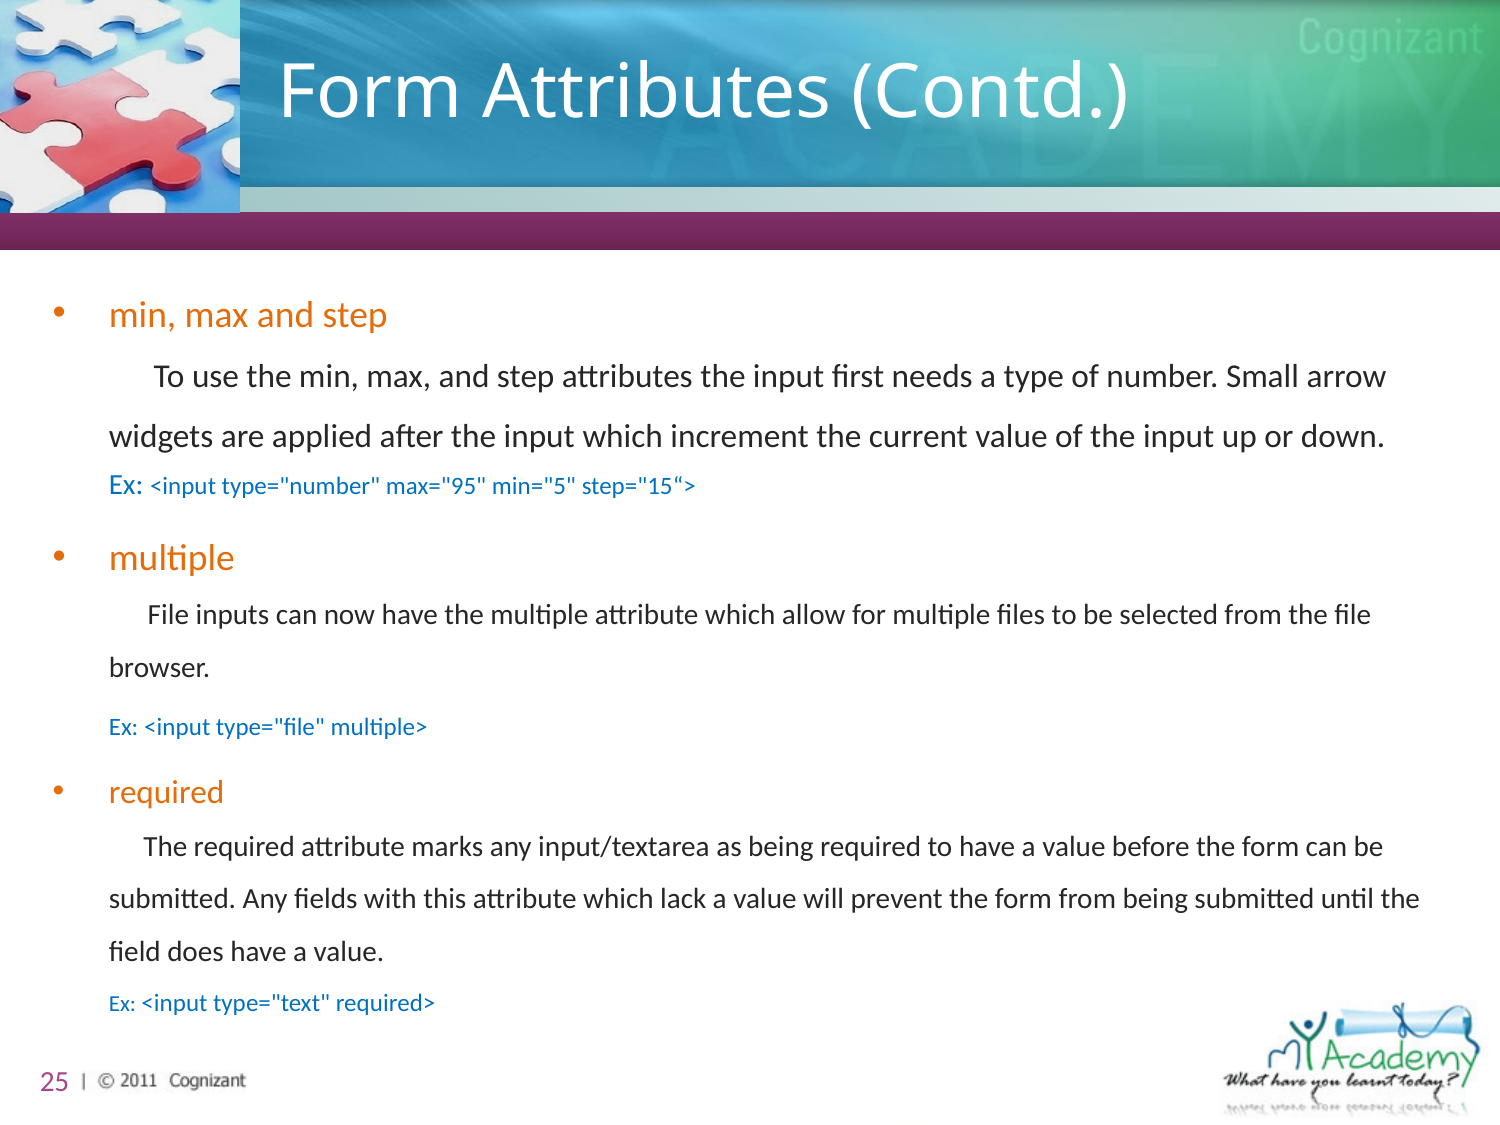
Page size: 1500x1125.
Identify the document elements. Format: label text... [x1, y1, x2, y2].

slide_number 25 [24, 1054, 100, 1100]
picture [0, 250, 1500, 1125]
picture [0, 0, 1500, 213]
list min, max and step To use the min, max, and step attributes the input first needs a type of number. Small arrow widgets are applied after the input which increment the current value of the input up or down. Ex: <input type="number" max="95" min="5" step="15“> multiple File inputs can now have the multiple attribute which allow for multiple files to be selected from the file browser. Ex: <input type="file" multiple> required The required attribute marks any input/textarea as being required to have a value before the form can be submitted. Any fields with this attribute which lack a value will prevent the form from being submitted until the field does have a value. Ex: <input type="text" required> [37, 259, 1463, 1072]
title Form Attributes (Contd.) [262, 0, 1500, 175]
